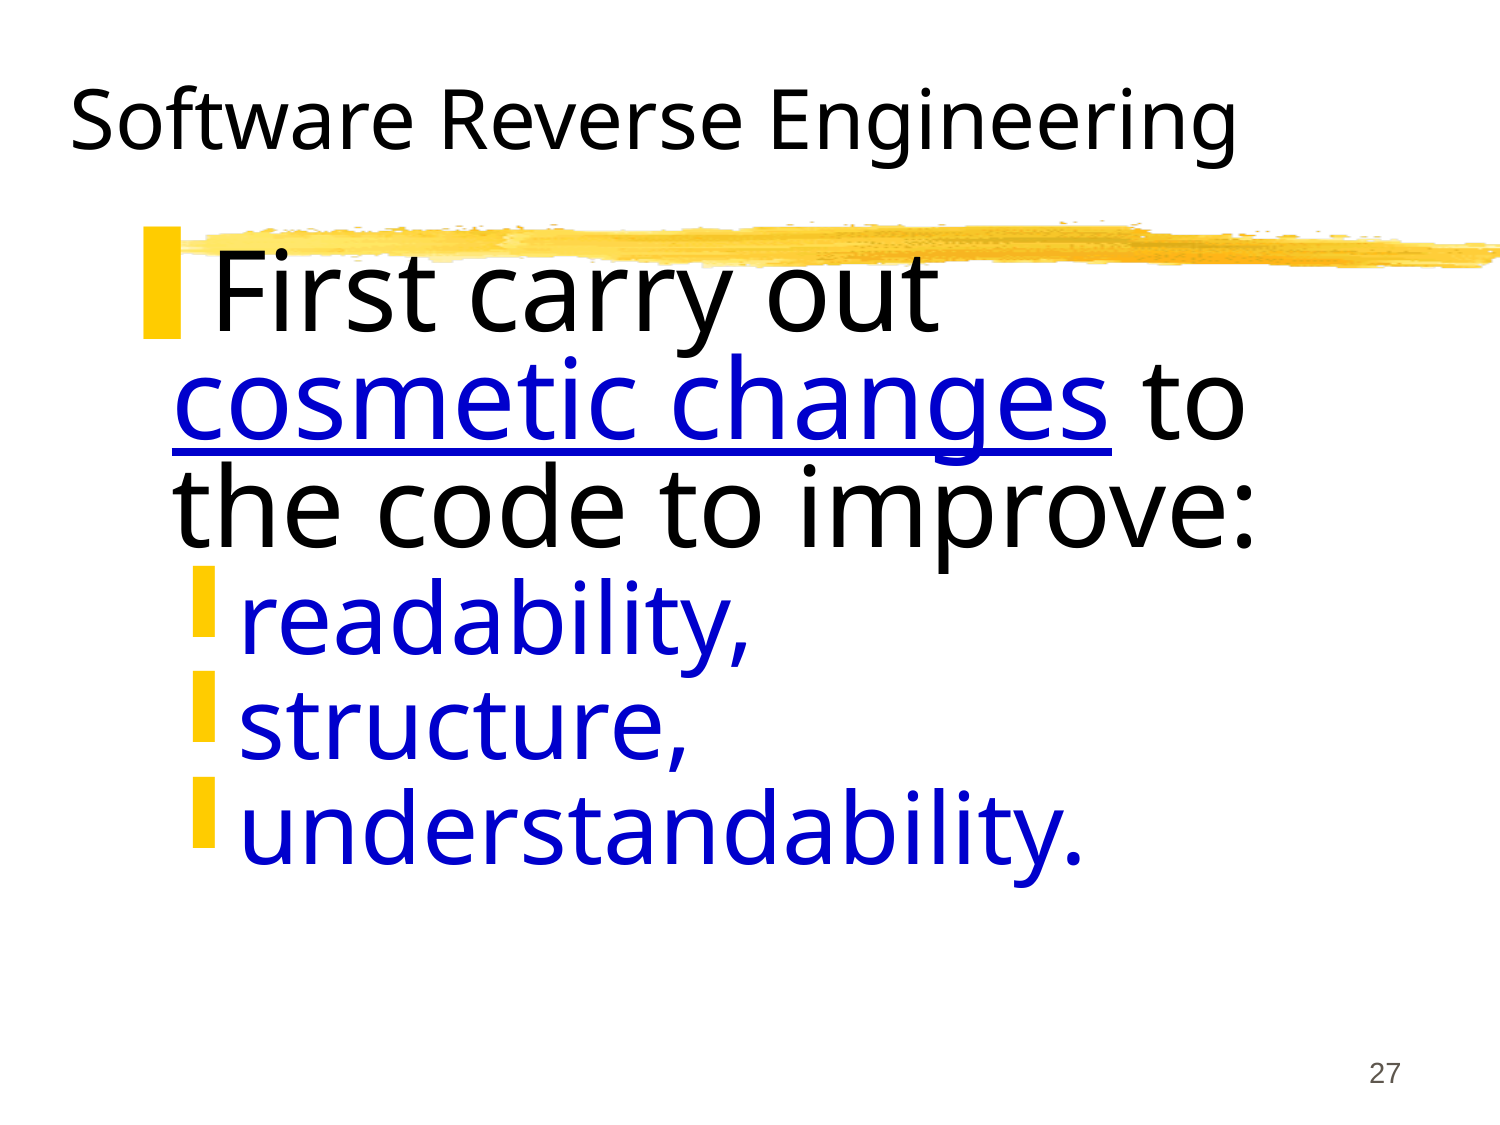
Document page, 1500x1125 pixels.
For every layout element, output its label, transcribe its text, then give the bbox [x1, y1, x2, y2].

picture [150, 215, 1500, 279]
title Software Reverse Engineering [66, 37, 1342, 225]
slide_number 27 [1104, 1021, 1417, 1097]
list First carry out cosmetic changes to the code to improve: readability, structure, understandability. [112, 237, 1388, 913]
